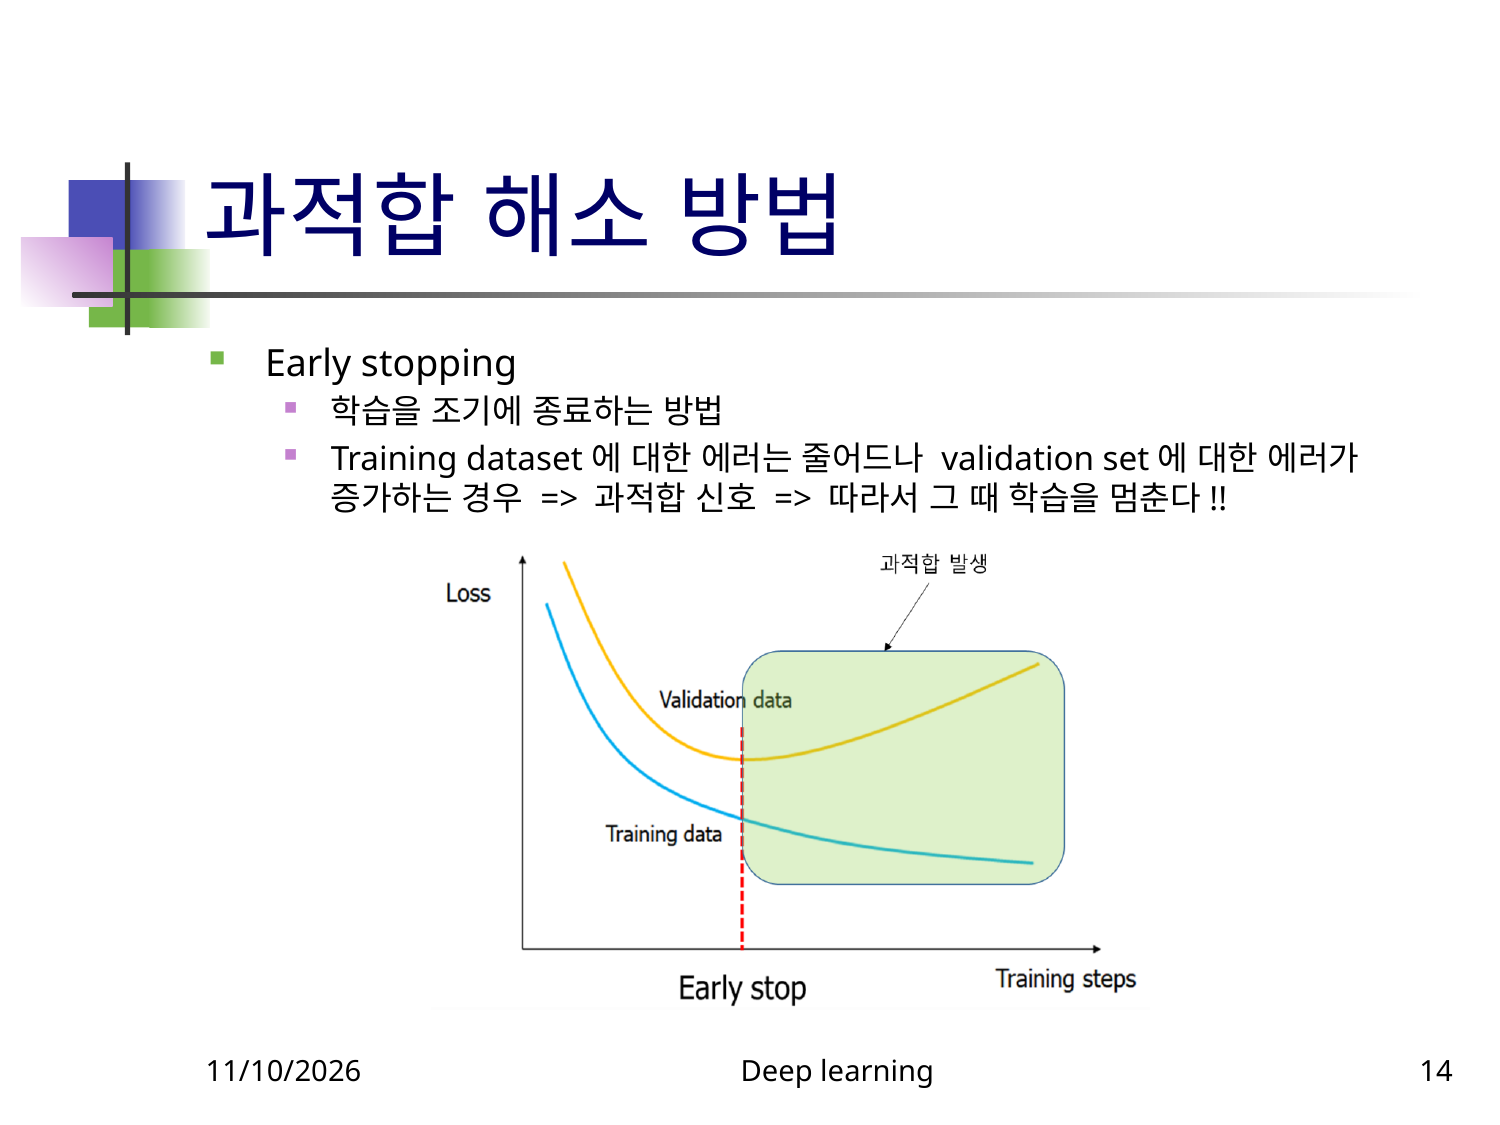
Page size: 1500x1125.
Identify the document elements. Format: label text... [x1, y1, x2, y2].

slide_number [190, 1024, 504, 1100]
picture [431, 543, 1150, 1025]
title 과적합 해소 방법 [188, 35, 1468, 275]
slide_number 14 [1155, 1024, 1468, 1100]
footer Deep learning [600, 1033, 1075, 1100]
list Early stopping 학습을 조기에 종료하는 방법 Training dataset에 대한 에러는 줄어드나 validation set에 대한 에러가 증가하는 경우 => 과적합 신호 => 따라서 그 때 학습을 멈춘다!! [193, 331, 1469, 1006]
